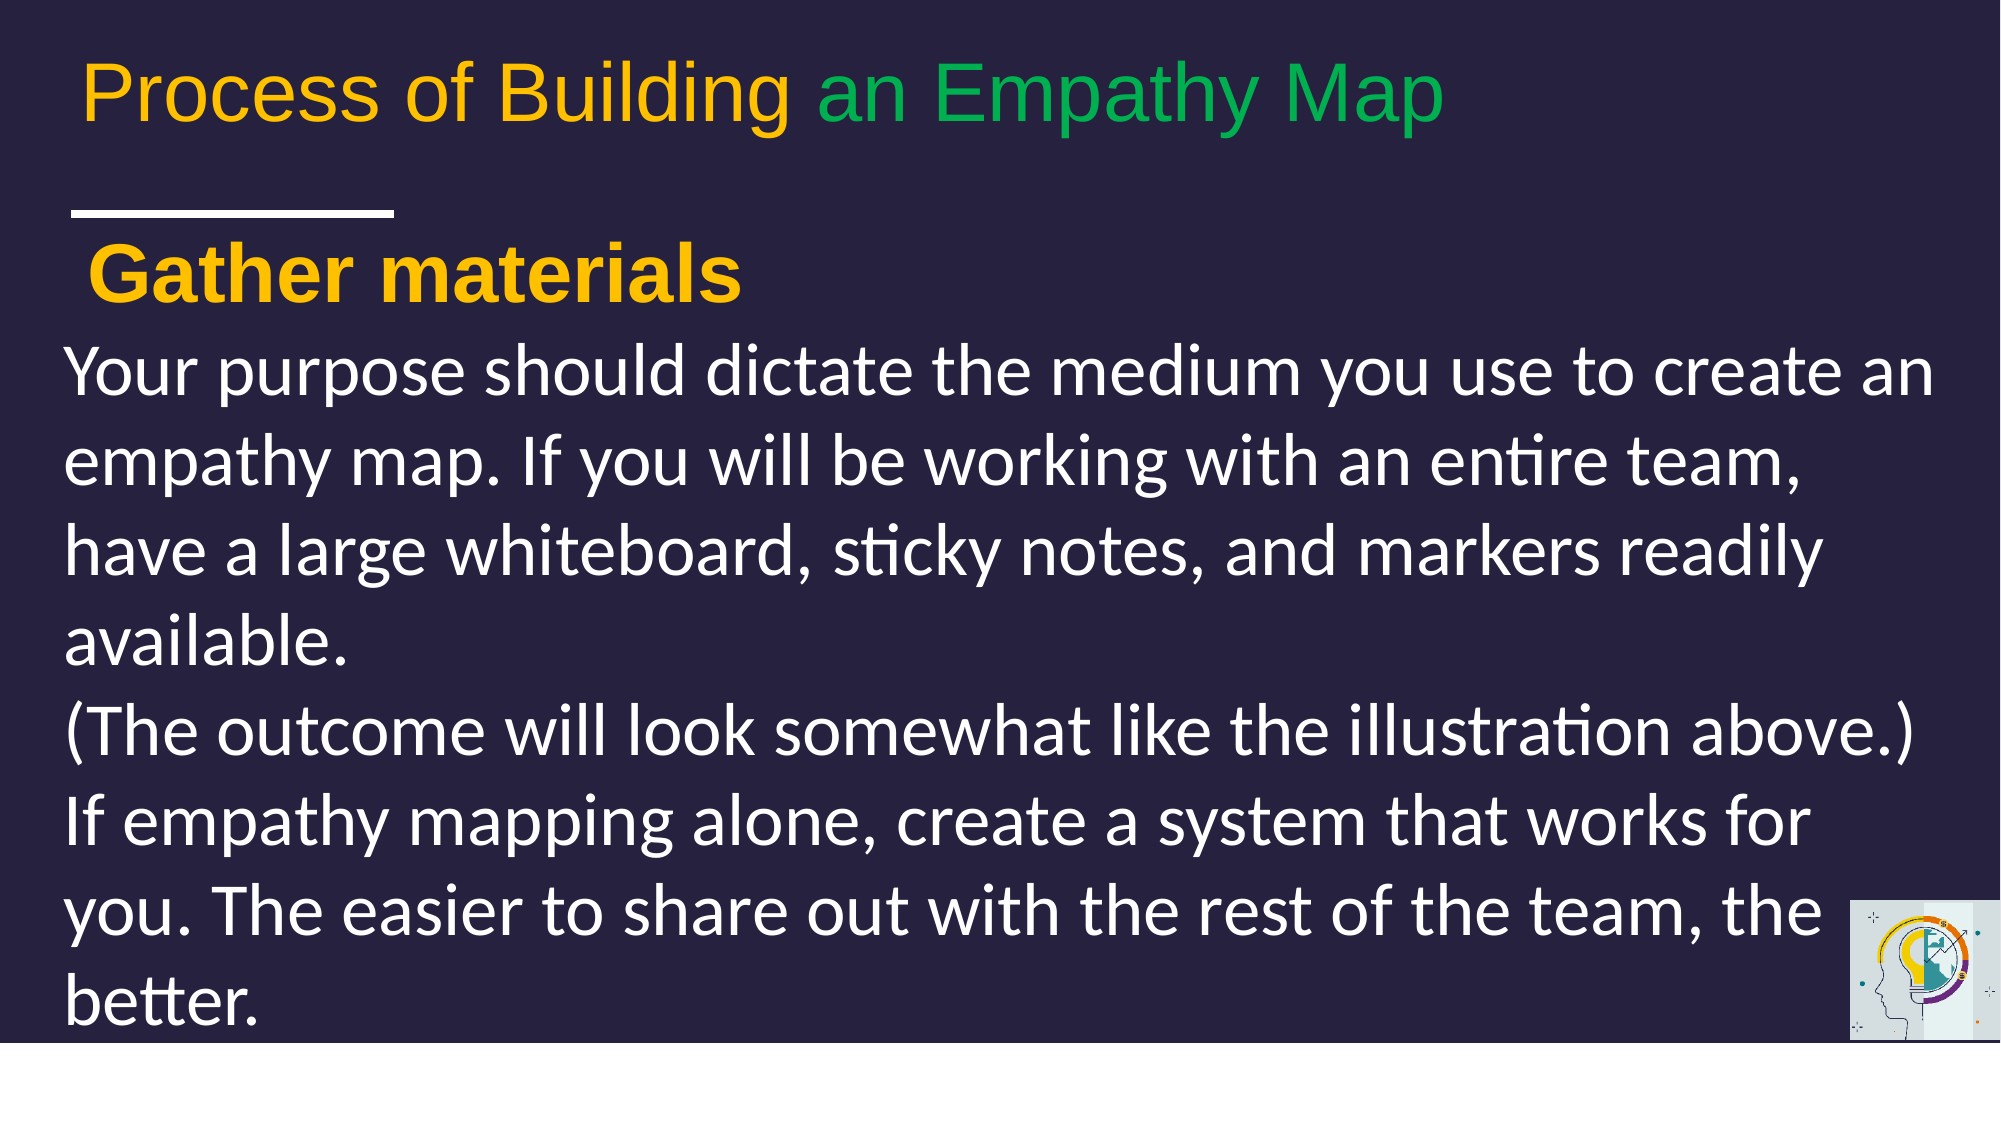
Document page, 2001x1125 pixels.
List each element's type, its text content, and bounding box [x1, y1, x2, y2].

text_box Process of Building an Empathy Map [65, 30, 1970, 146]
text_box Gather materials Your purpose should dictate the medium you use to create an empathy map. If you will be working with an entire team, have a large whiteboard, sticky notes, and markers readily available. (The outcome will look somewhat like the illustration above.) If empathy mapping alone, create a system that works for you. The easier to share out with the rest of the team, the better. [48, 202, 1970, 1048]
picture [1849, 899, 2000, 1040]
